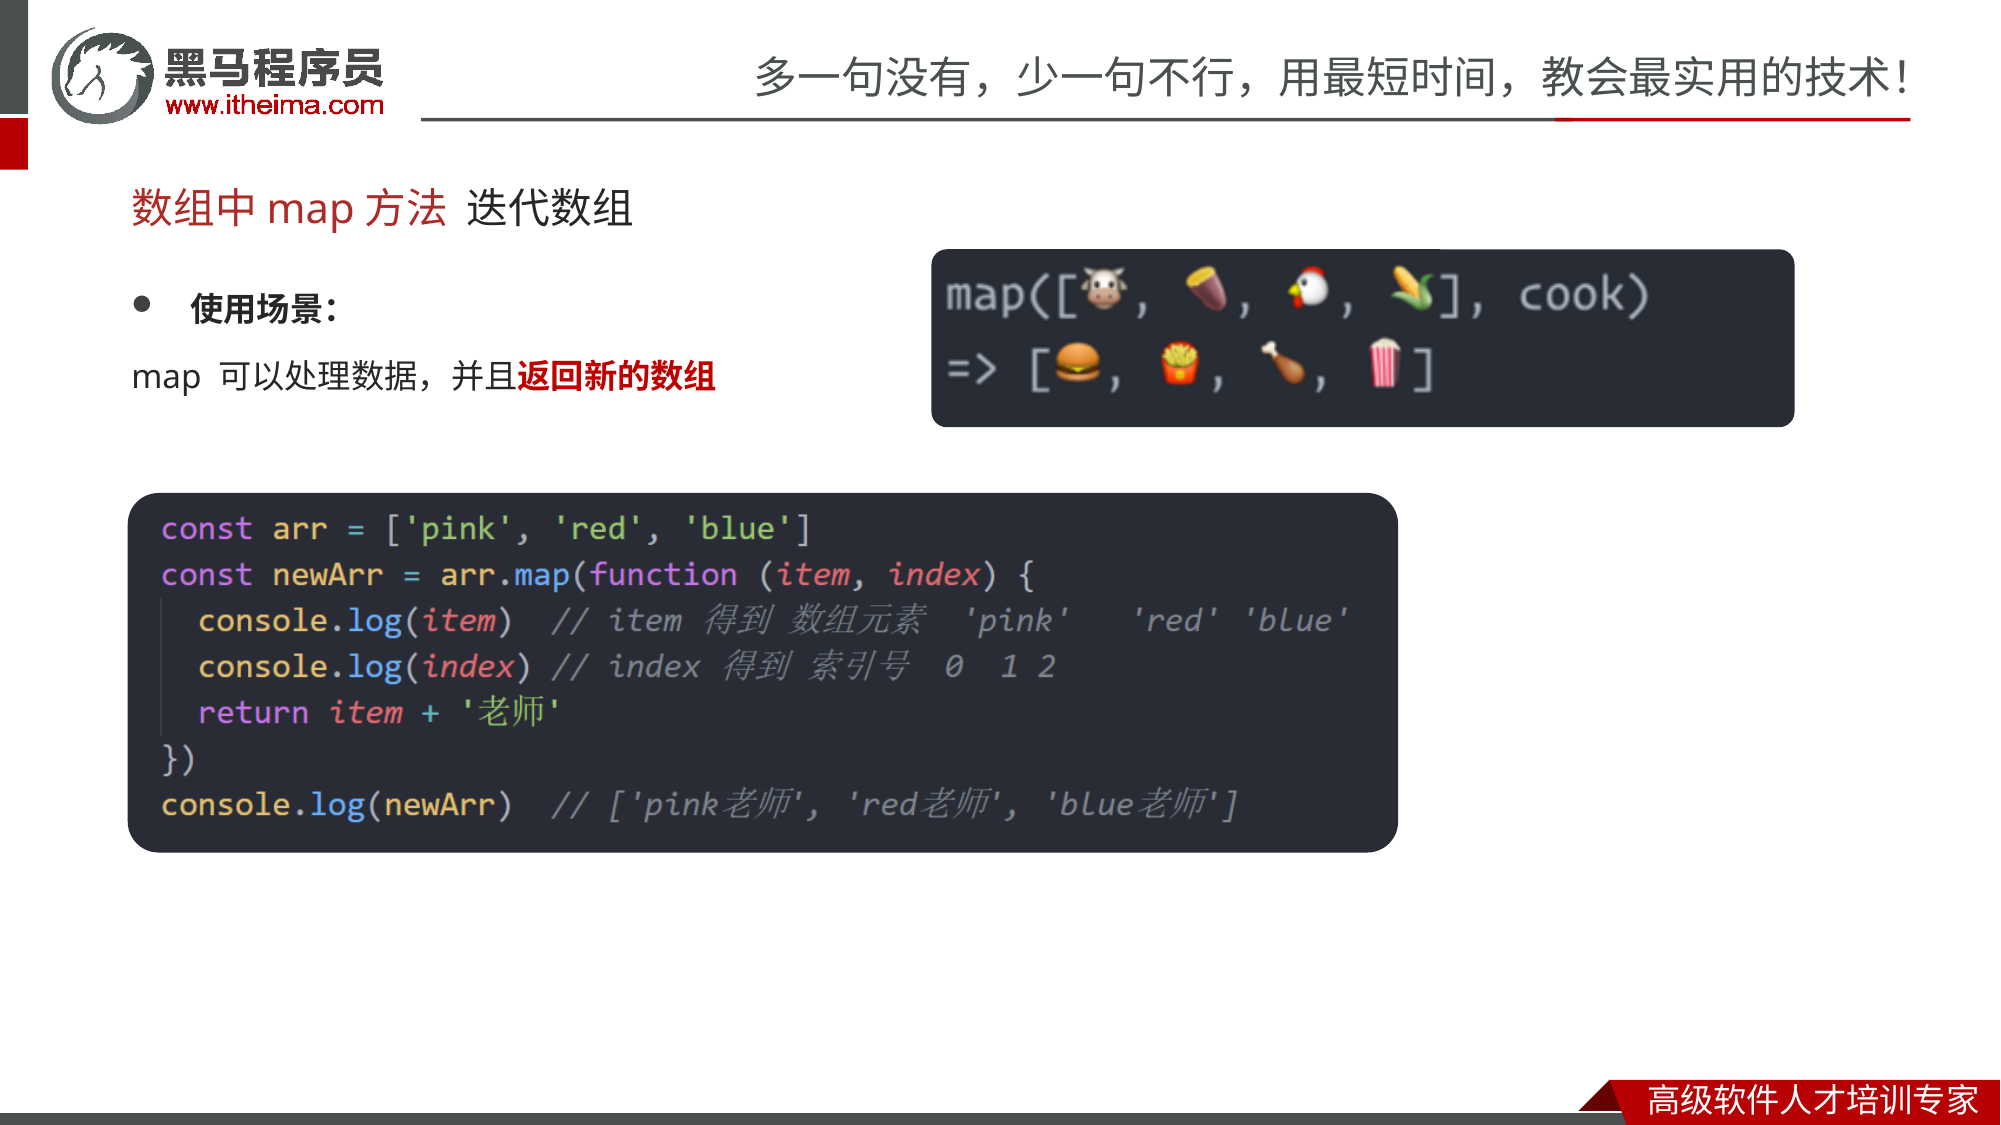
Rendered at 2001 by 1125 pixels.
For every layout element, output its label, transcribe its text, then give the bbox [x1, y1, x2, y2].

list 使用场景： map 可以处理数据，并且返回新的数组 [116, 261, 1876, 1106]
picture [50, 26, 384, 125]
title 数组中map方法 迭代数组 [116, 164, 1880, 250]
picture [127, 492, 1399, 853]
picture [931, 249, 1795, 428]
